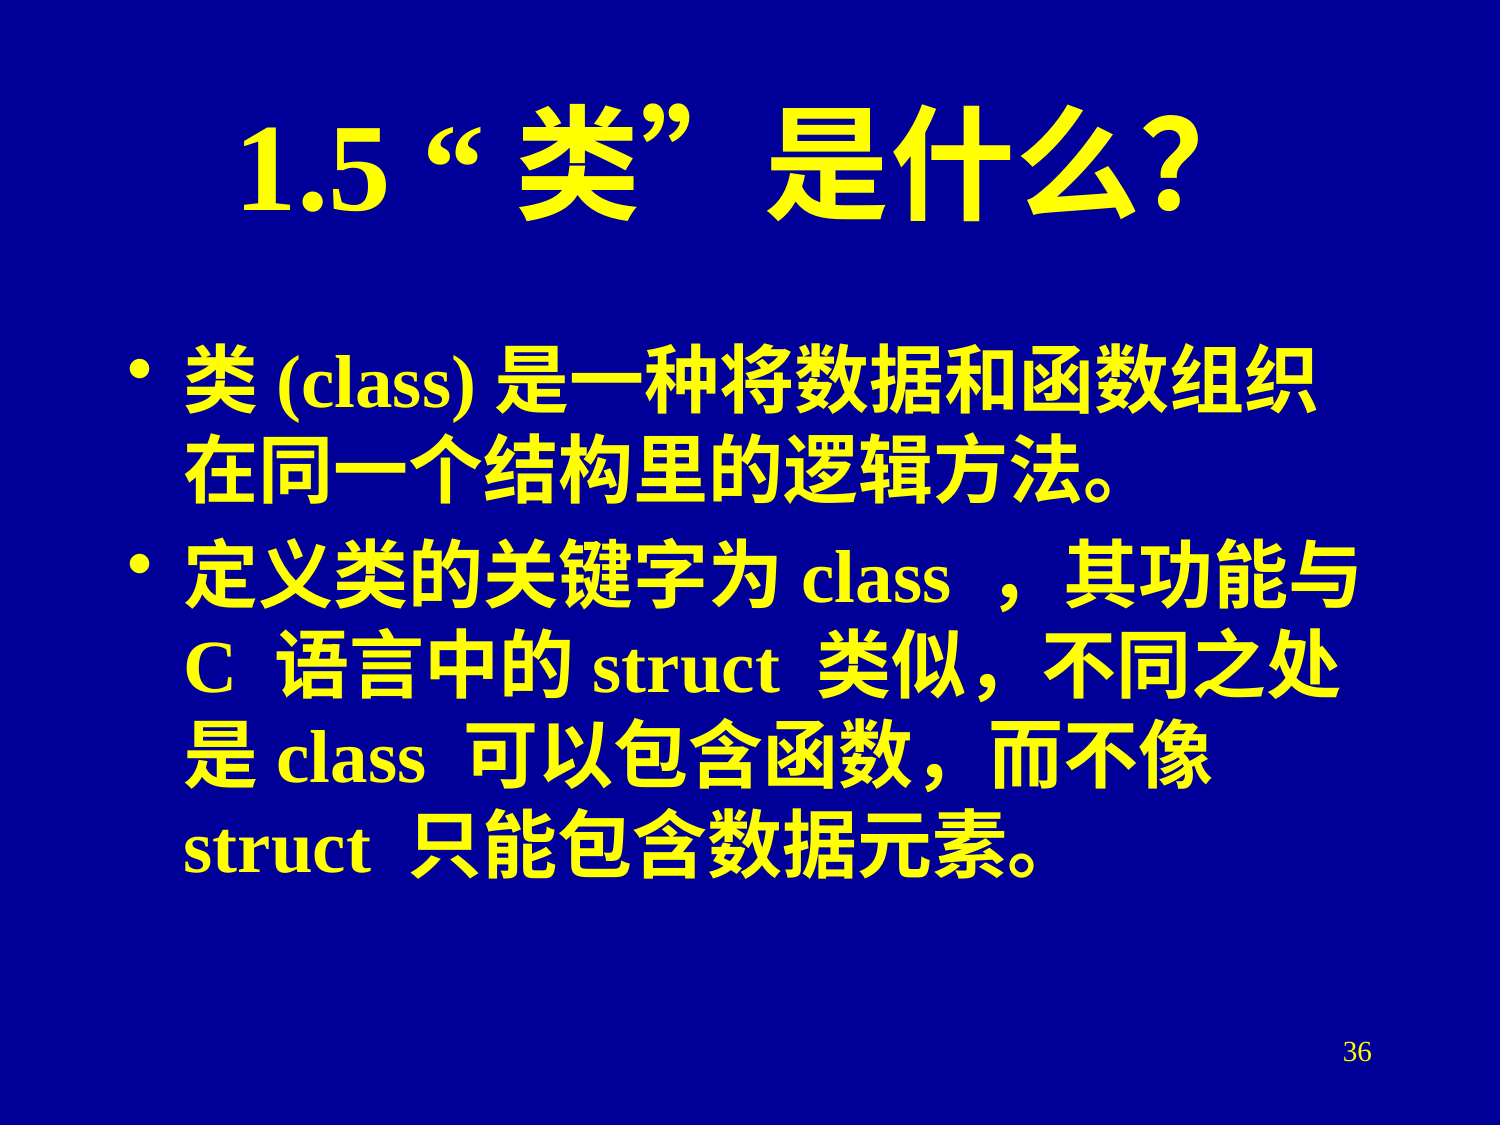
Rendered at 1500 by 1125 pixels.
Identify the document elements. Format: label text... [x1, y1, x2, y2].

title 1.5 “类”是什么？ [112, 66, 1388, 254]
slide_number 36 [1074, 1025, 1388, 1100]
list 类(class)是一种将数据和函数组织在同一个结构里的逻辑方法。 定义类的关键字为class ，其功能与C 语言中的struct 类似，不同之处是class 可以包含函数，而不像struct 只能包含数据元素。 [112, 324, 1388, 1000]
